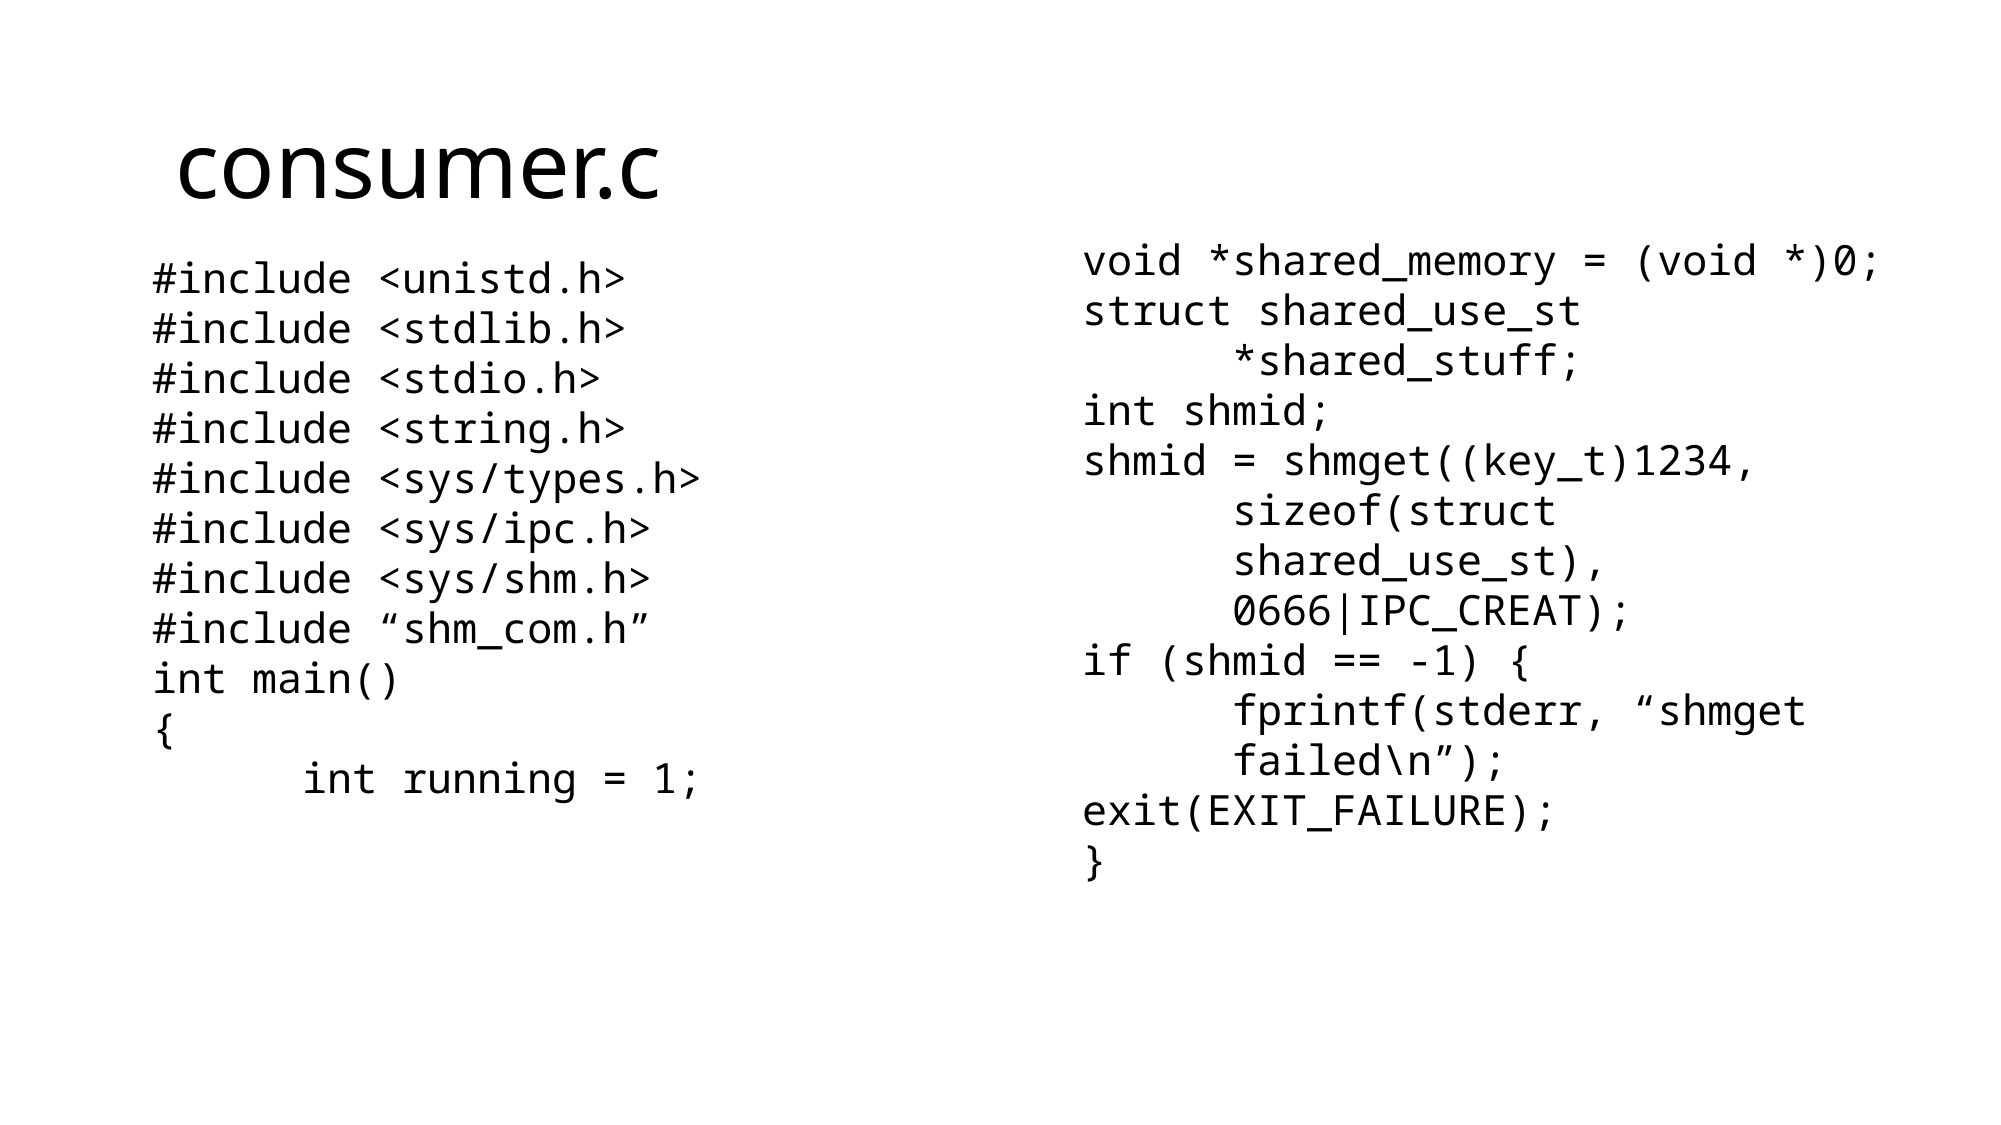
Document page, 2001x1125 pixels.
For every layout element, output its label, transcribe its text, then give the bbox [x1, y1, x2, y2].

text_box consumer.c [137, 59, 1863, 244]
text_box void *shared_memory = (void *)0; struct shared_use_st *shared_stuff; int shmid; shmid = shmget((key_t)1234, sizeof(struct shared_use_st), 0666|IPC_CREAT); if (shmid == -1) { fprintf(stderr, “shmget failed\n”); exit(EXIT_FAILURE); } [917, 226, 1927, 1067]
text_box #include <unistd.h> #include <stdlib.h> #include <stdio.h> #include <string.h> #include <sys/types.h> #include <sys/ipc.h> #include <sys/shm.h> #include “shm_com.h” int main() { int running = 1; [137, 244, 961, 1072]
